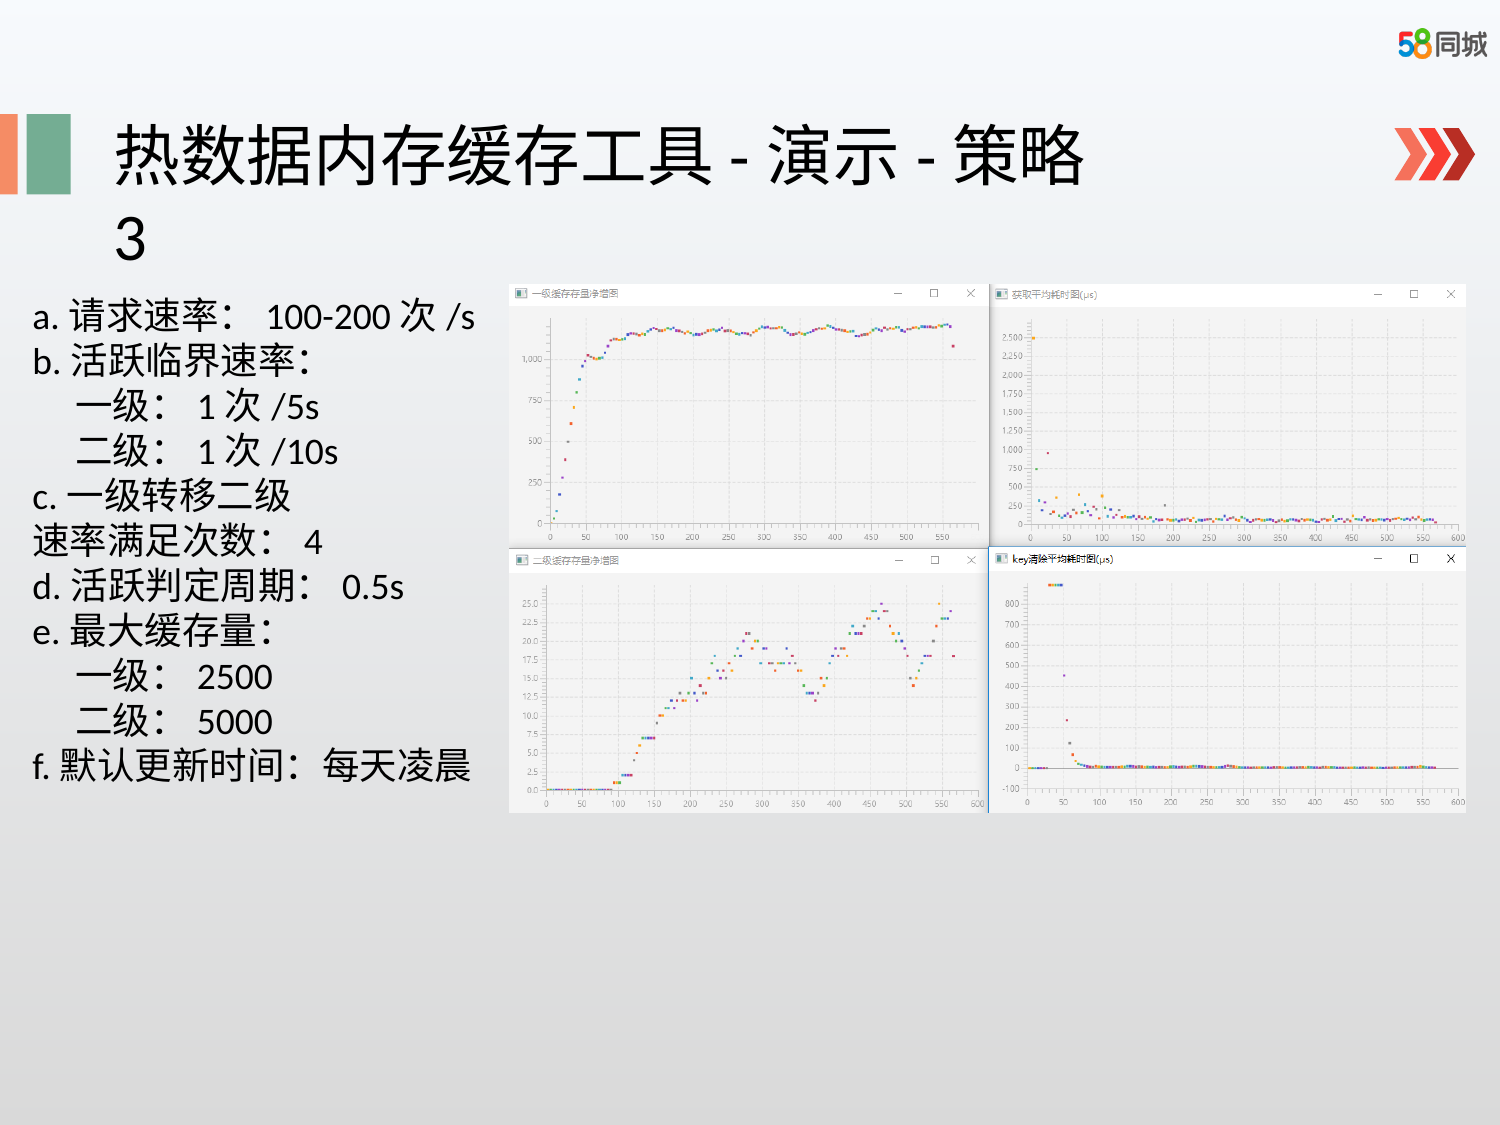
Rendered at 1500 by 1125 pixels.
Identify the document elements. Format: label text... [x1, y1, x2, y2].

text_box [1394, 128, 1476, 181]
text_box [0, 114, 71, 195]
picture [1398, 28, 1488, 59]
picture [509, 284, 1466, 813]
text_box a.请求速率：100-200次/s b.活跃临界速率： 一级：1次/5s 二级：1次/10s c.一级转移二级 速率满足次数：4 d.活跃判定周期：0.5s e.最大缓存量： 一级：2500 二级：5000 f.默认更新时间：每天凌晨 [17, 284, 504, 795]
text_box 热数据内存缓存工具-演示-策略3 [98, 106, 1145, 281]
